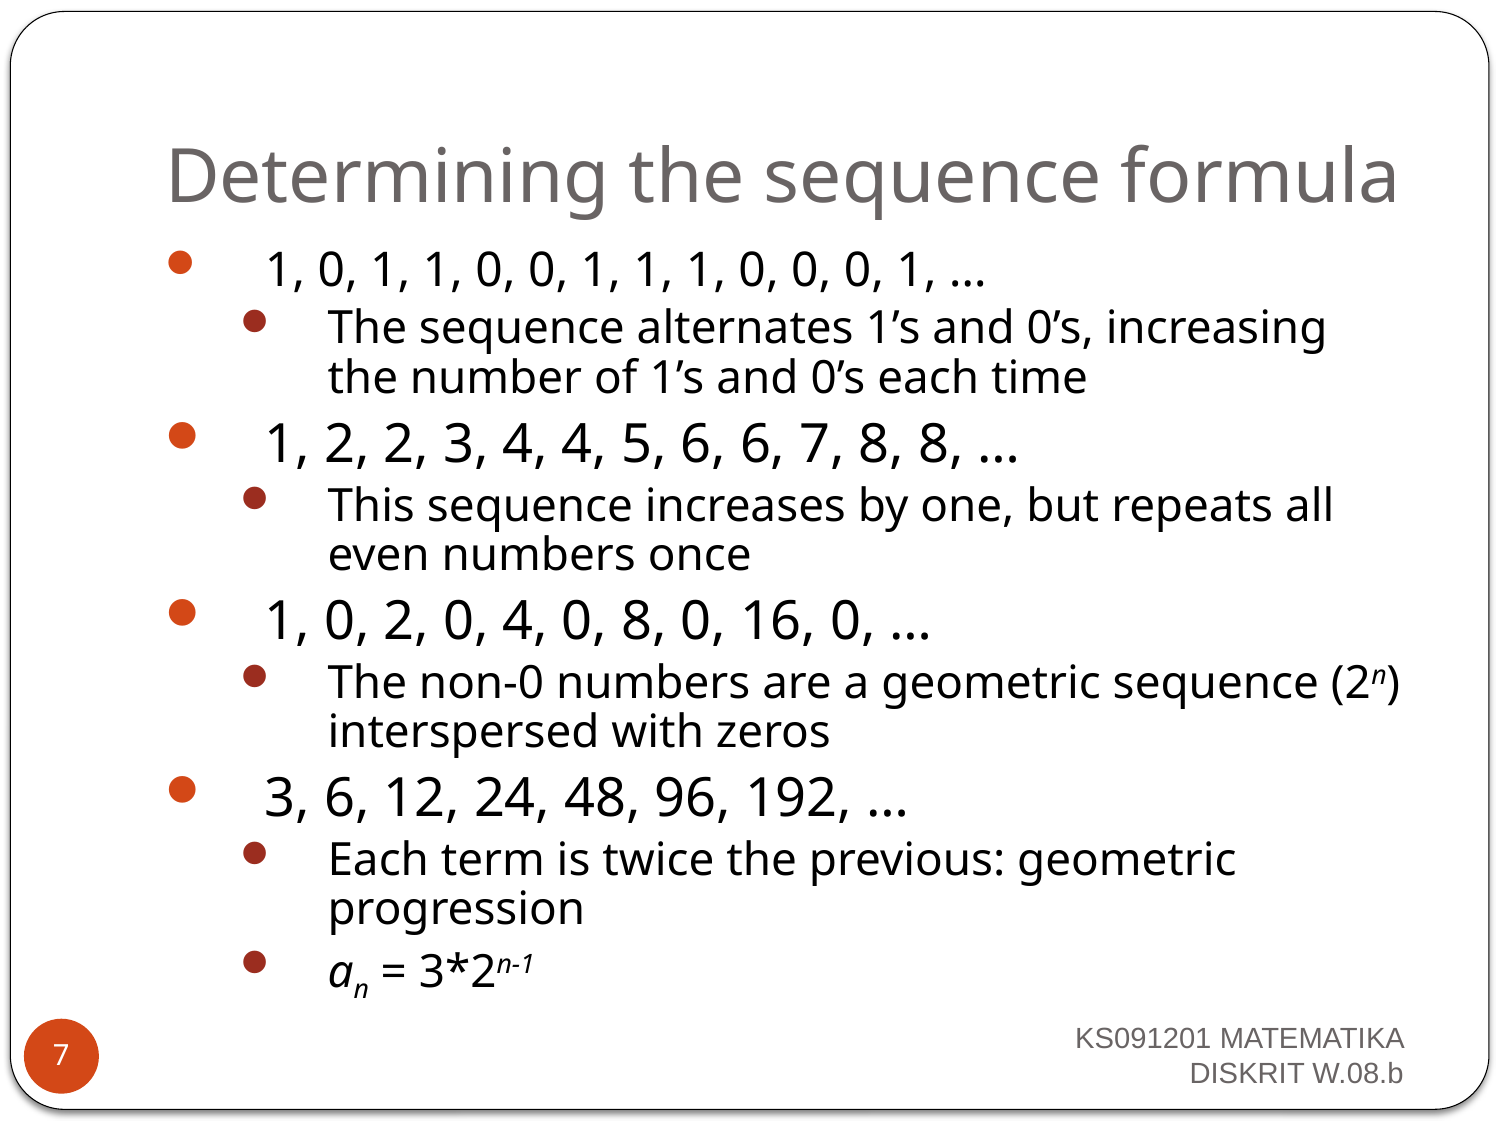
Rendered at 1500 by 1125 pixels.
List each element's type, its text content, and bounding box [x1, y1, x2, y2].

slide_number 7 [23, 1018, 99, 1094]
footer KS091201 MATEMATIKA DISKRIT W.08.b [1012, 1015, 1419, 1094]
title Determining the sequence formula [149, 44, 1426, 233]
list 1, 0, 1, 1, 0, 0, 1, 1, 1, 0, 0, 0, 1, … The sequence alternates 1’s and 0’s, increasing the number of 1’s and 0’s each time 1, 2, 2, 3, 4, 4, 5, 6, 6, 7, 8, 8, … This sequence increases by one, but repeats all even numbers once 1, 0, 2, 0, 4, 0, 8, 0, 16, 0, … The non-0 numbers are a geometric sequence (2n) interspersed with zeros 3, 6, 12, 24, 48, 96, 192, … Each term is twice the previous: geometric progression an = 3*2n-1 [149, 237, 1426, 988]
